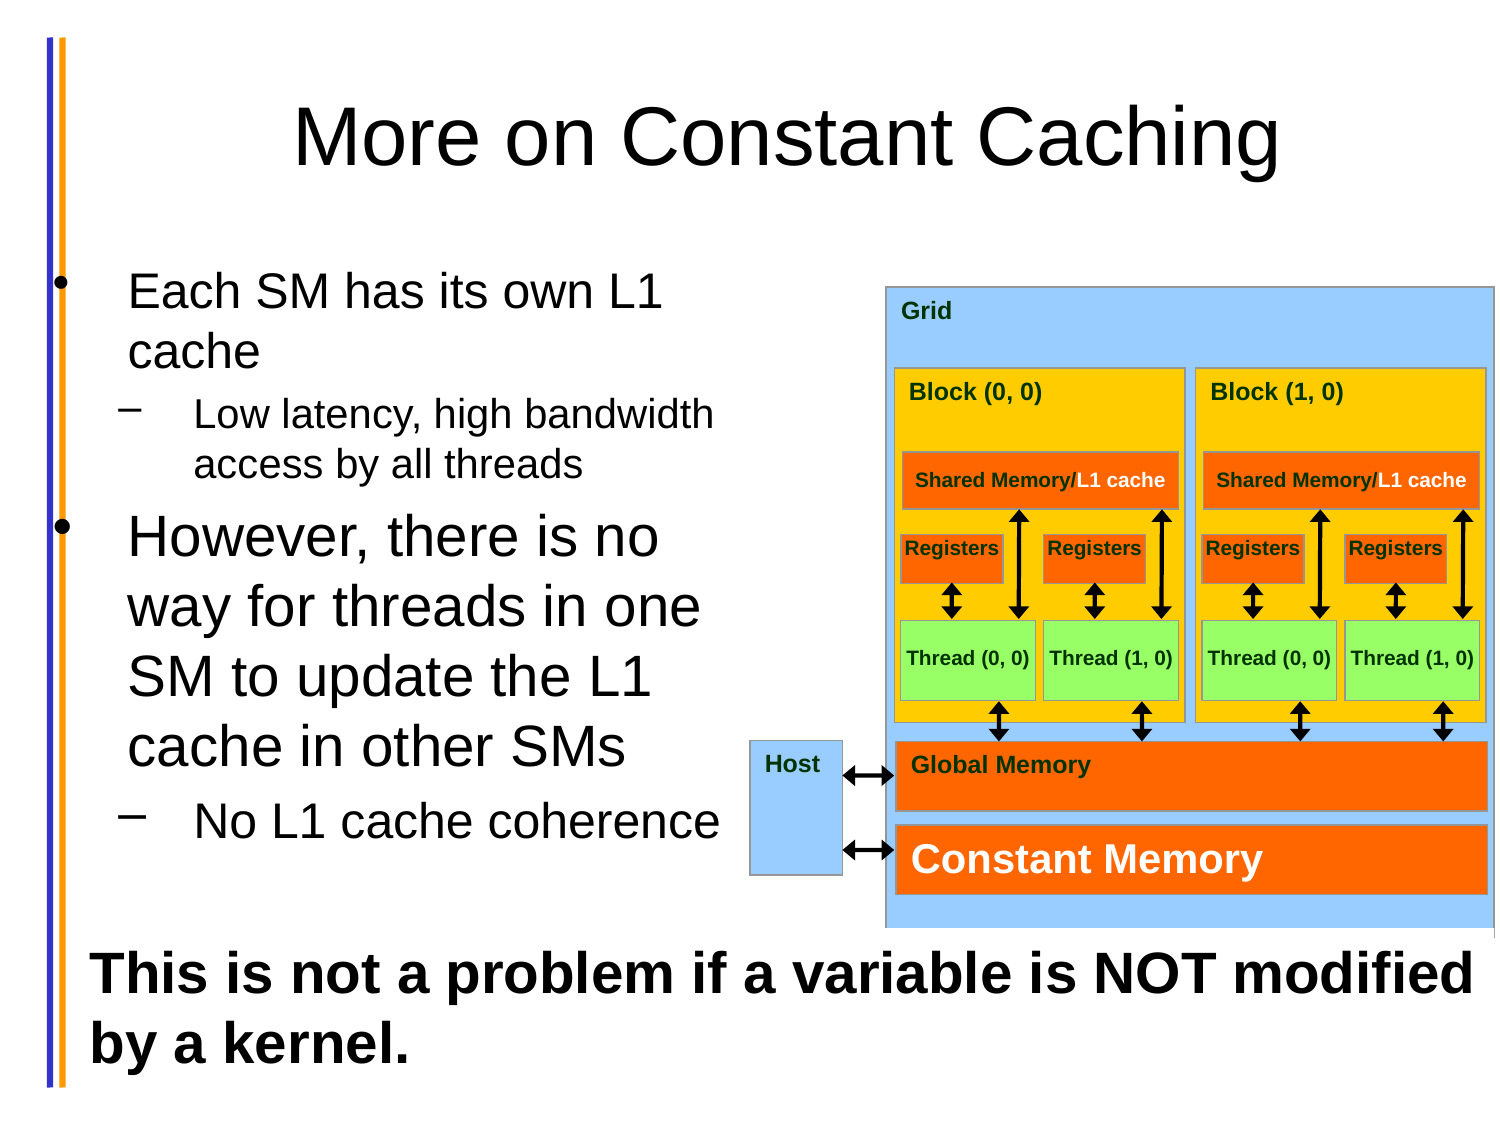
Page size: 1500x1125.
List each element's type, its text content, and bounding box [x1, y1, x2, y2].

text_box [749, 286, 1495, 938]
title More on Constant Caching [75, 45, 1500, 220]
list Each SM has its own L1 cache Low latency, high bandwidth access by all threads However, there is no way for threads in one SM to update the L1 cache in other SMs No L1 cache coherence [37, 250, 750, 938]
text_box This is not a problem if a variable is NOT modified by a kernel. [75, 928, 1495, 1123]
